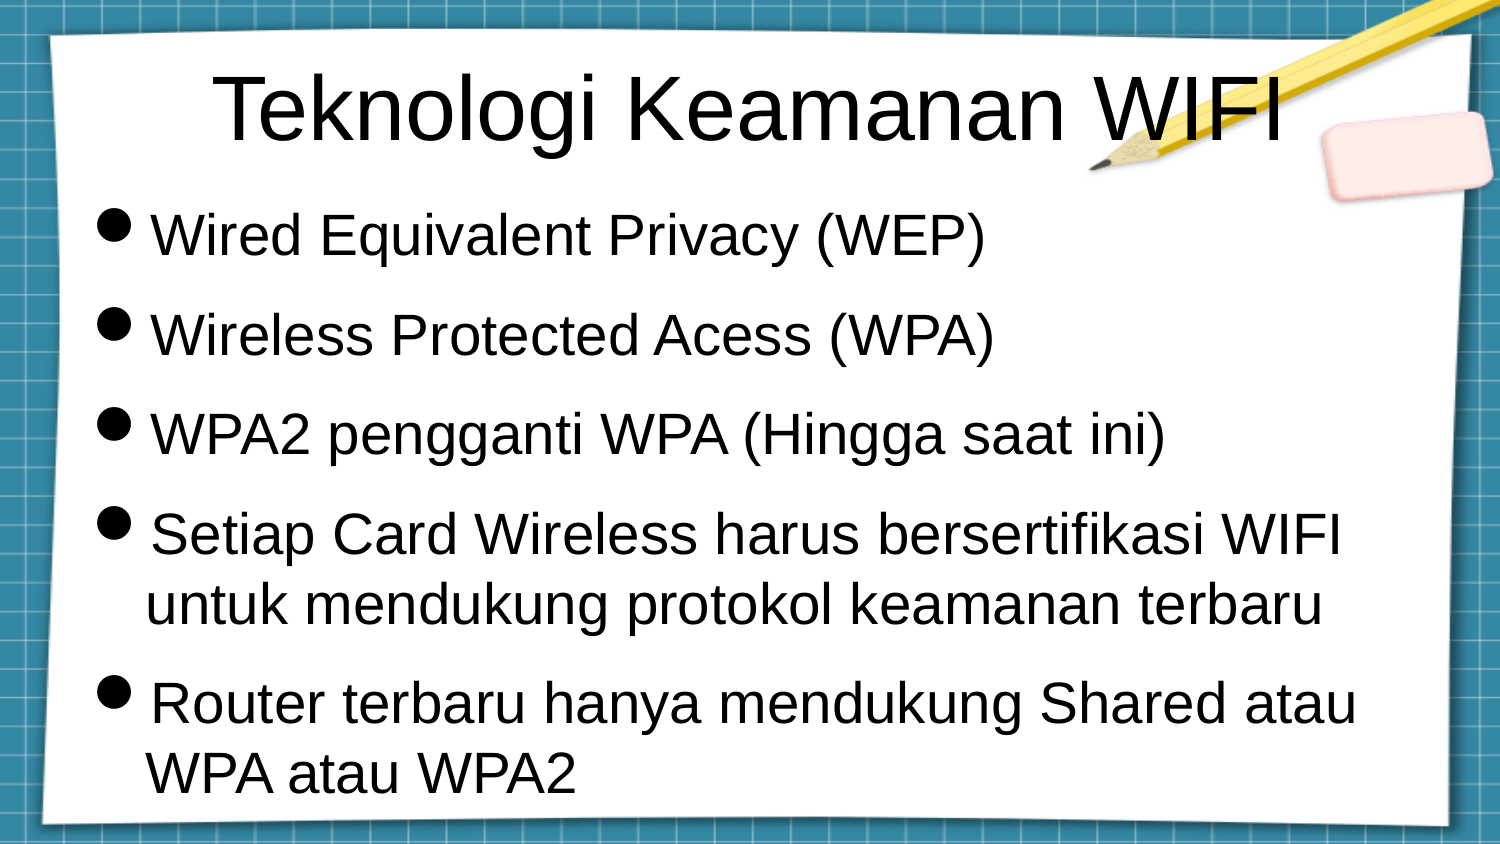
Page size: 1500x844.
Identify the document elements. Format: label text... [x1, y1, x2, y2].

text_box Wired Equivalent Privacy (WEP) Wireless Protected Acess (WPA) WPA2 pengganti WPA (Hingga saat ini) Setiap Card Wireless harus bersertifikasi WIFI untuk mendukung protokol keamanan terbaru Router terbaru hanya mendukung Shared atau WPA atau WPA2 [74, 197, 1425, 687]
picture [0, 0, 1500, 844]
text_box Teknologi Keamanan WIFI [74, 33, 1425, 175]
